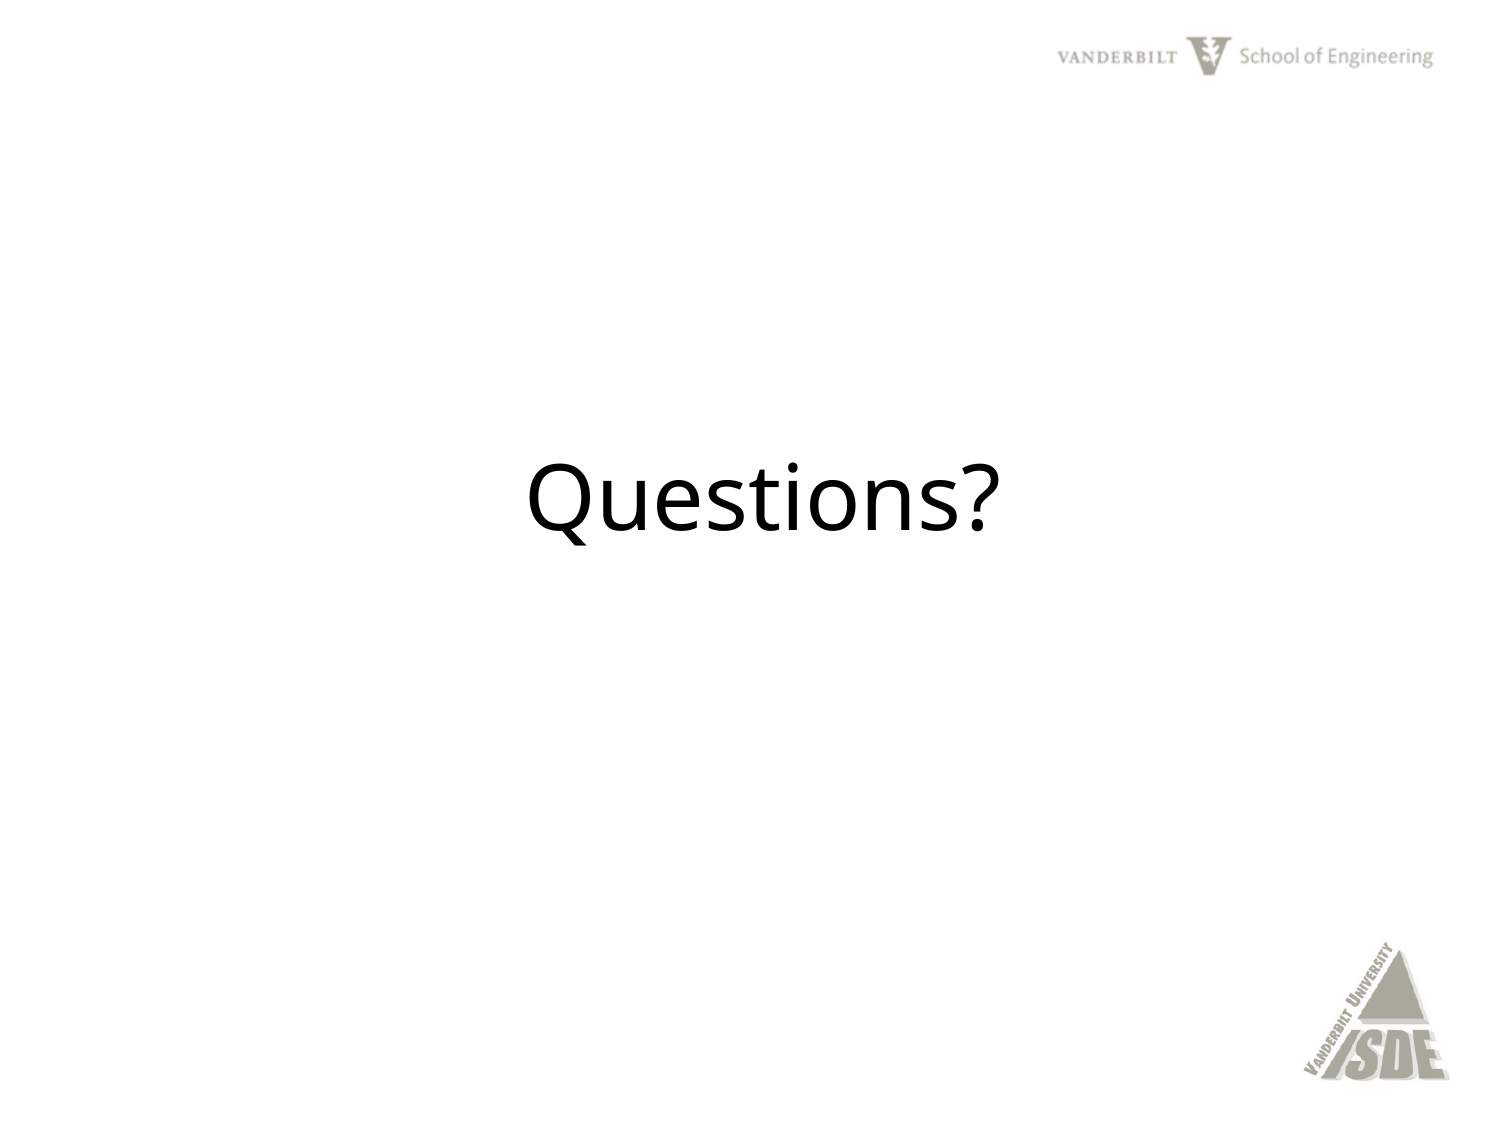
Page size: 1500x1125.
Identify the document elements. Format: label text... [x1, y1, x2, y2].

picture [1030, 0, 1470, 113]
picture [1299, 937, 1451, 1082]
title Questions? [99, 399, 1450, 588]
